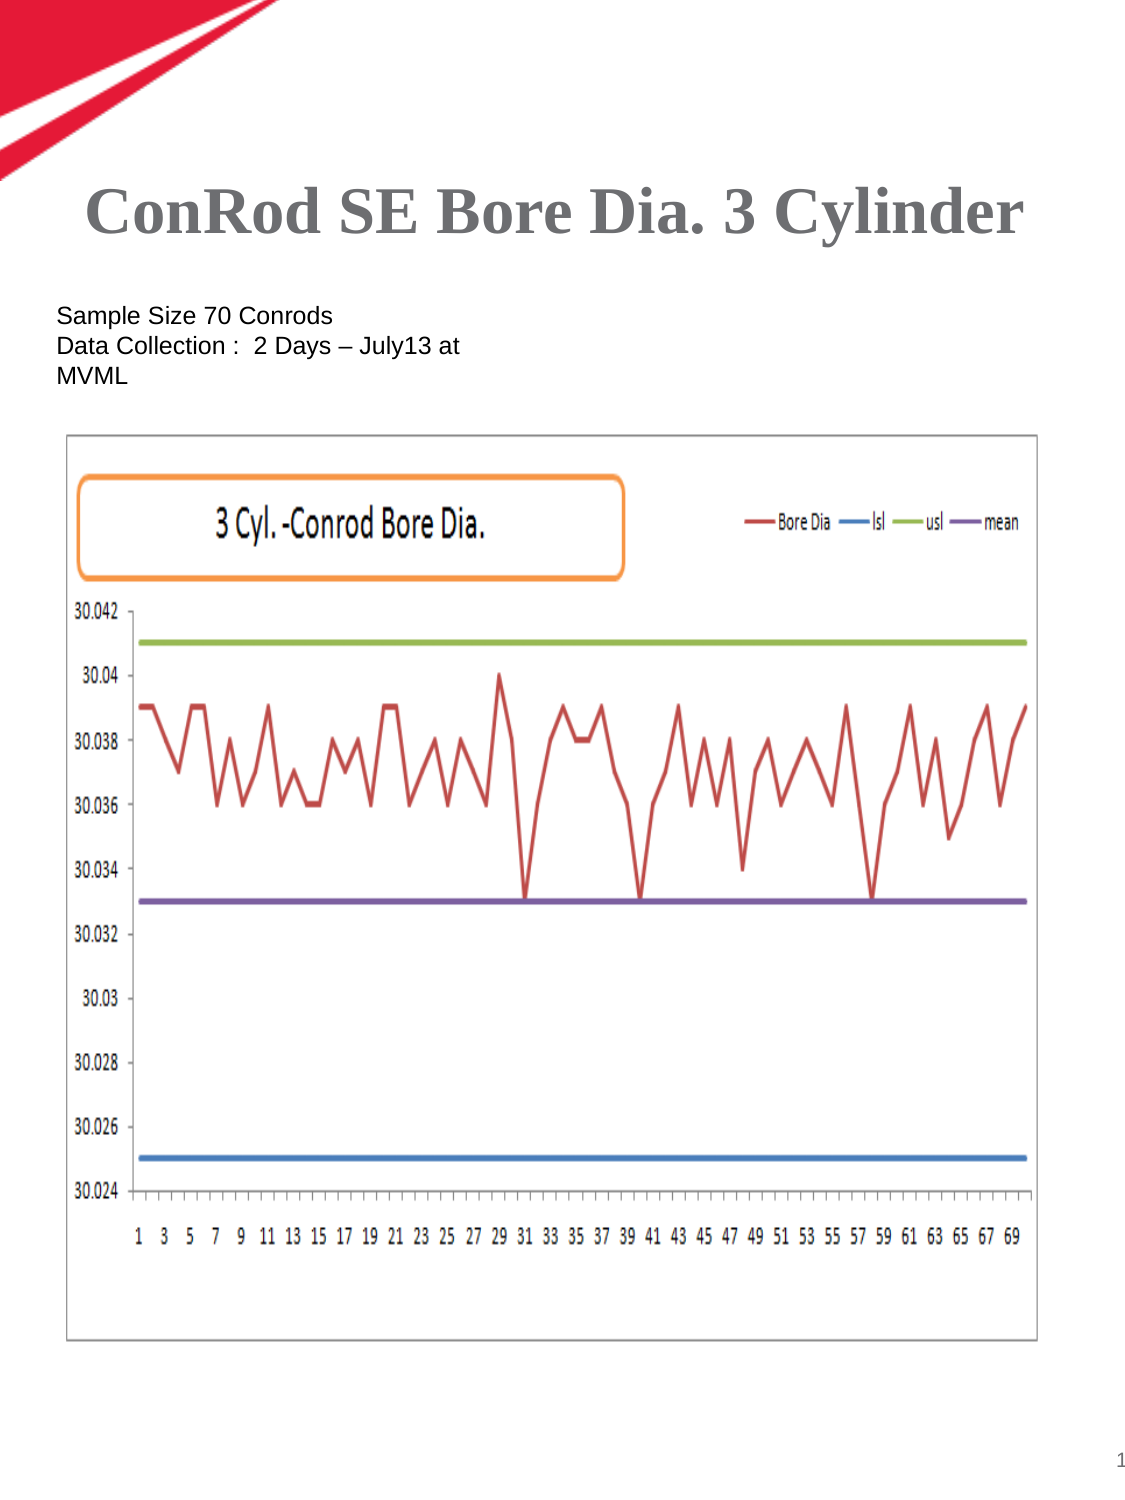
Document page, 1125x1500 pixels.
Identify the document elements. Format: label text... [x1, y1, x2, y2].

text_box Sample Size 70 Conrods Data Collection : 2 Days – July13 at MVML [56, 300, 535, 390]
title ConRod SE Bore Dia. 3 Cylinder [84, 166, 1097, 248]
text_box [65, 433, 1039, 1344]
picture [0, 0, 280, 181]
